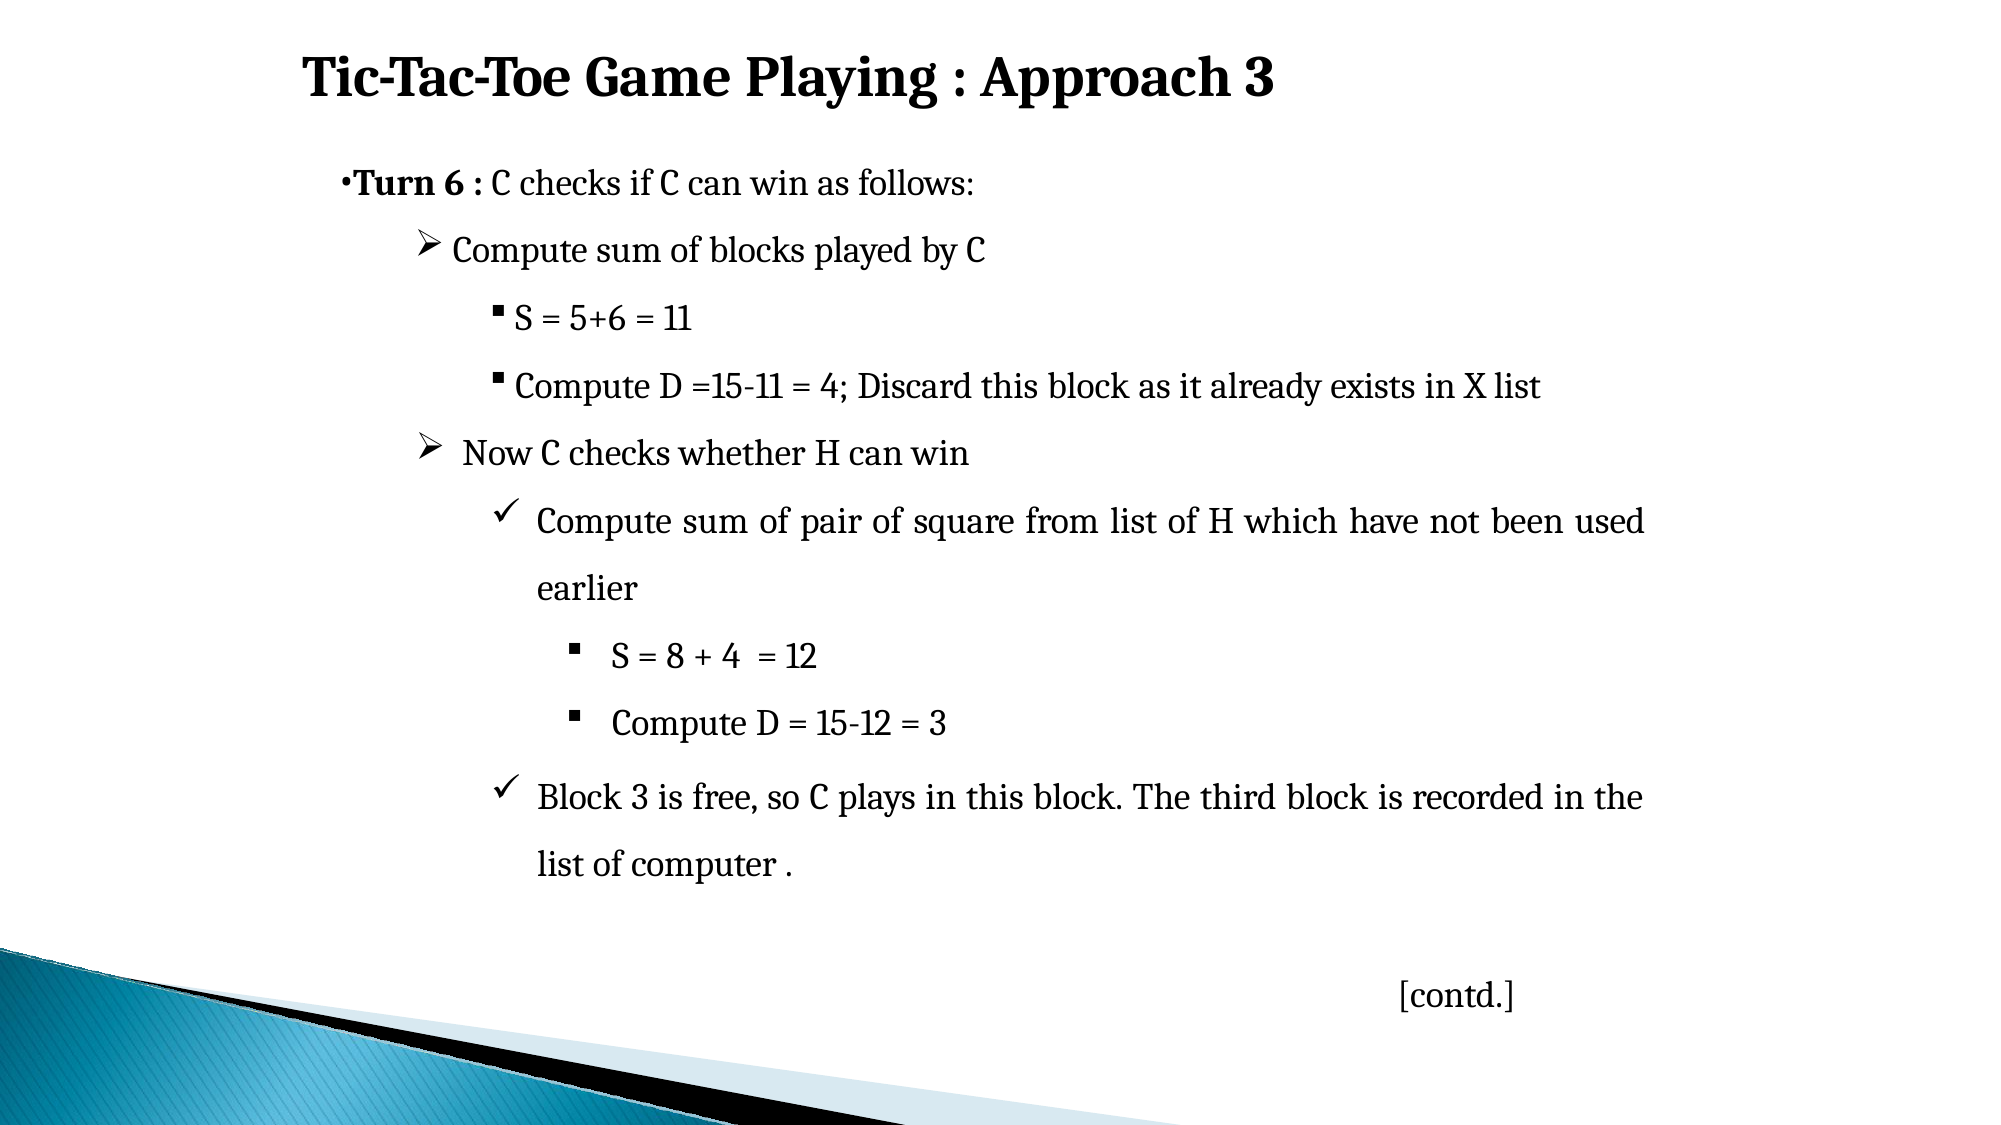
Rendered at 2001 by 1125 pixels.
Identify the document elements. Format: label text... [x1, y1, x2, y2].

title Tic-Tac-Toe Game Playing : Approach 3 [300, 35, 1340, 227]
picture [0, 948, 744, 1125]
text_box Turn 6 : C checks if C can win as follows: Compute sum of blocks played by C S = 5+6 = 11 Compute D =15-11 = 4; Discard this block as it already exists in X list Now C checks whether H can win Compute sum of pair of square from list of H which have not been used earlier S = 8 + 4 = 12 Compute D = 15-12 = 3 Block 3 is free, so C plays in this block. The third block is recorded in the list of computer . [contd.] [337, 133, 1701, 1015]
picture [550, 1089, 560, 1093]
